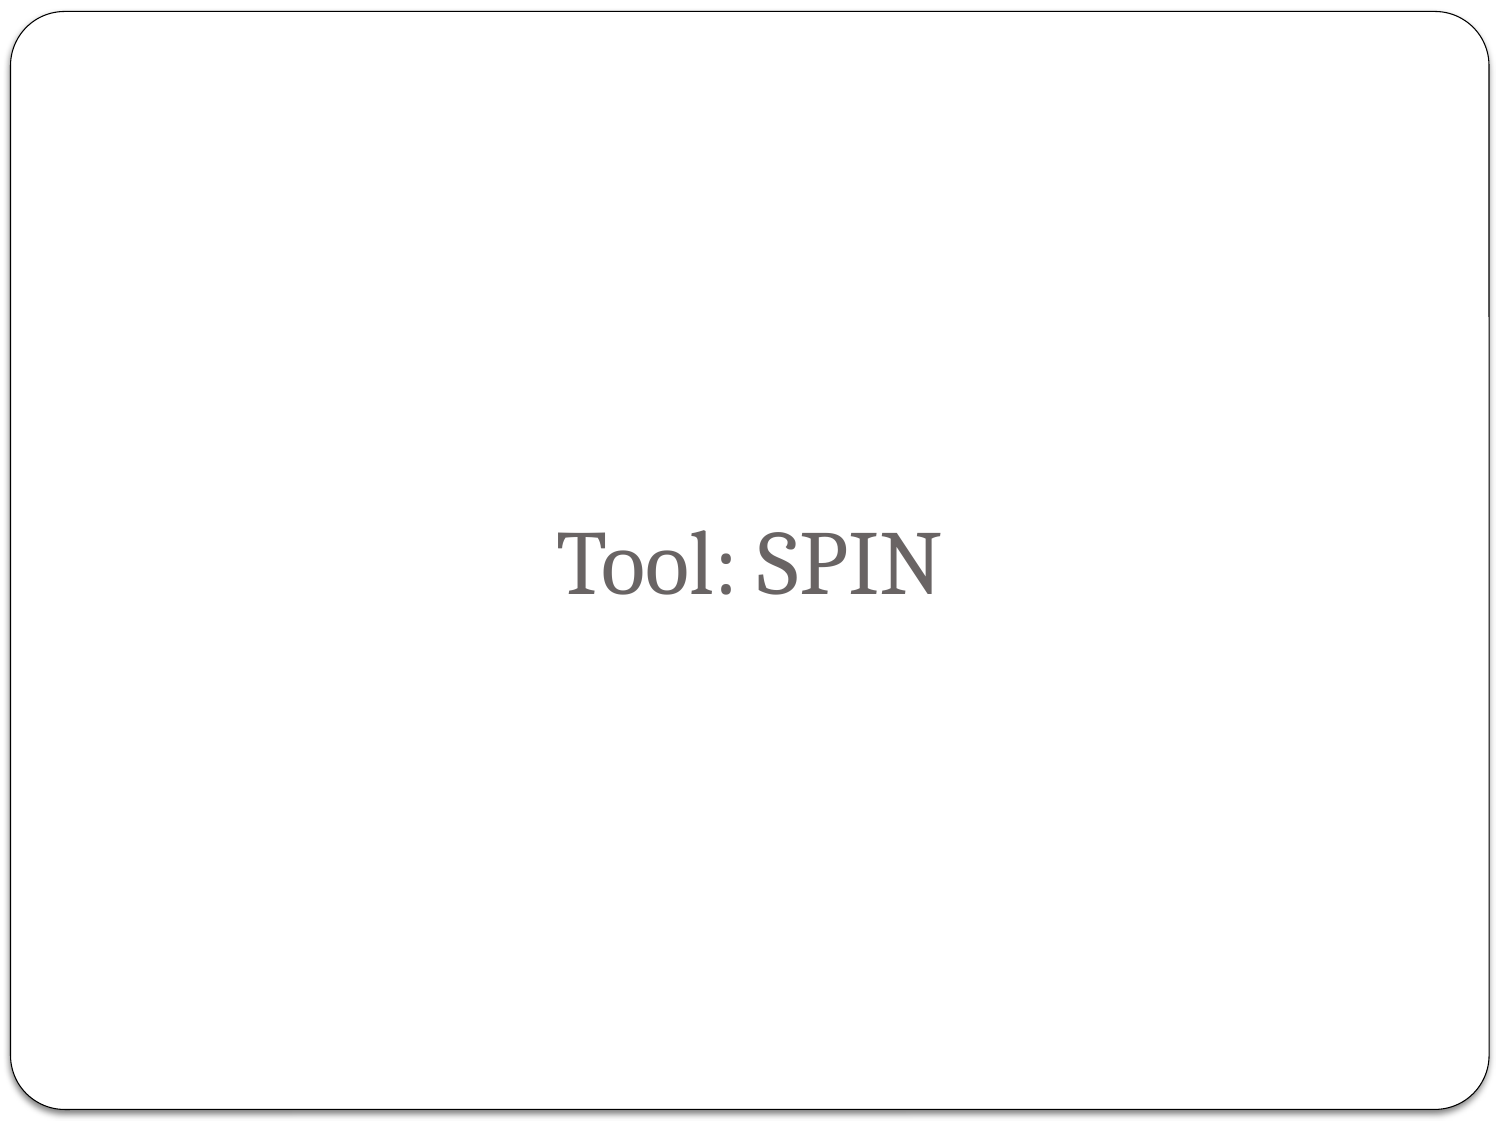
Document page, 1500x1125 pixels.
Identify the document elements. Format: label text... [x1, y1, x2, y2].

title Tool: SPIN [112, 496, 1388, 629]
